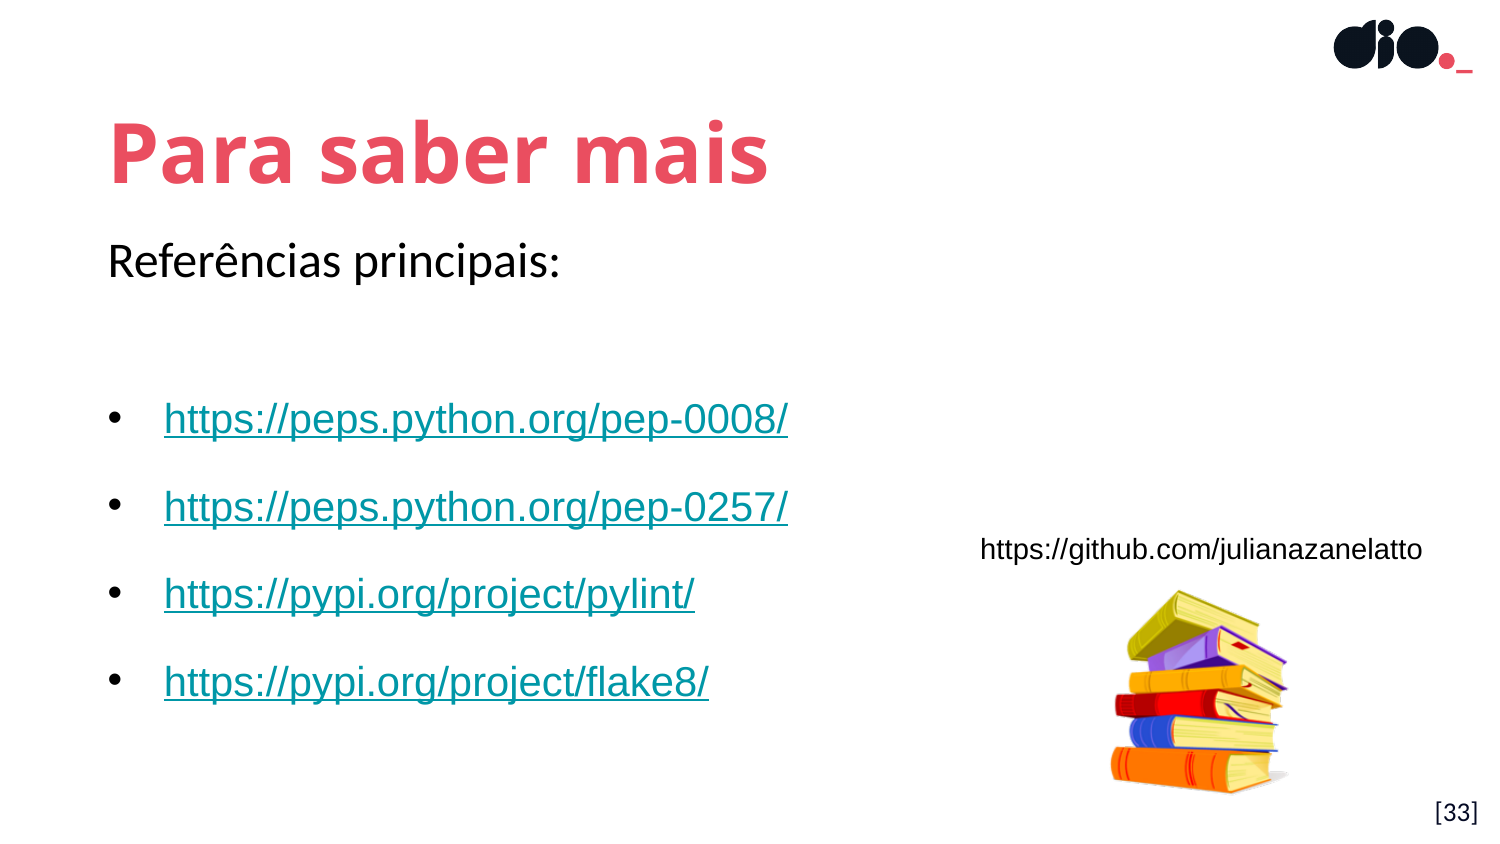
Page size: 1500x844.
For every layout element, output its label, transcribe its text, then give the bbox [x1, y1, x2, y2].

slide_number [33] [1403, 779, 1494, 844]
text_box https://github.com/julianazanelatto [965, 522, 1443, 573]
text_box Para saber mais [92, 73, 1408, 213]
text_box Referências principais: https://peps.python.org/pep-0008/ https://peps.python.org/pep-0257/ https://pypi.org/project/pylint/ https://pypi.org/project/flake8/ [92, 213, 899, 781]
picture [1097, 563, 1312, 819]
picture [1333, 19, 1473, 74]
